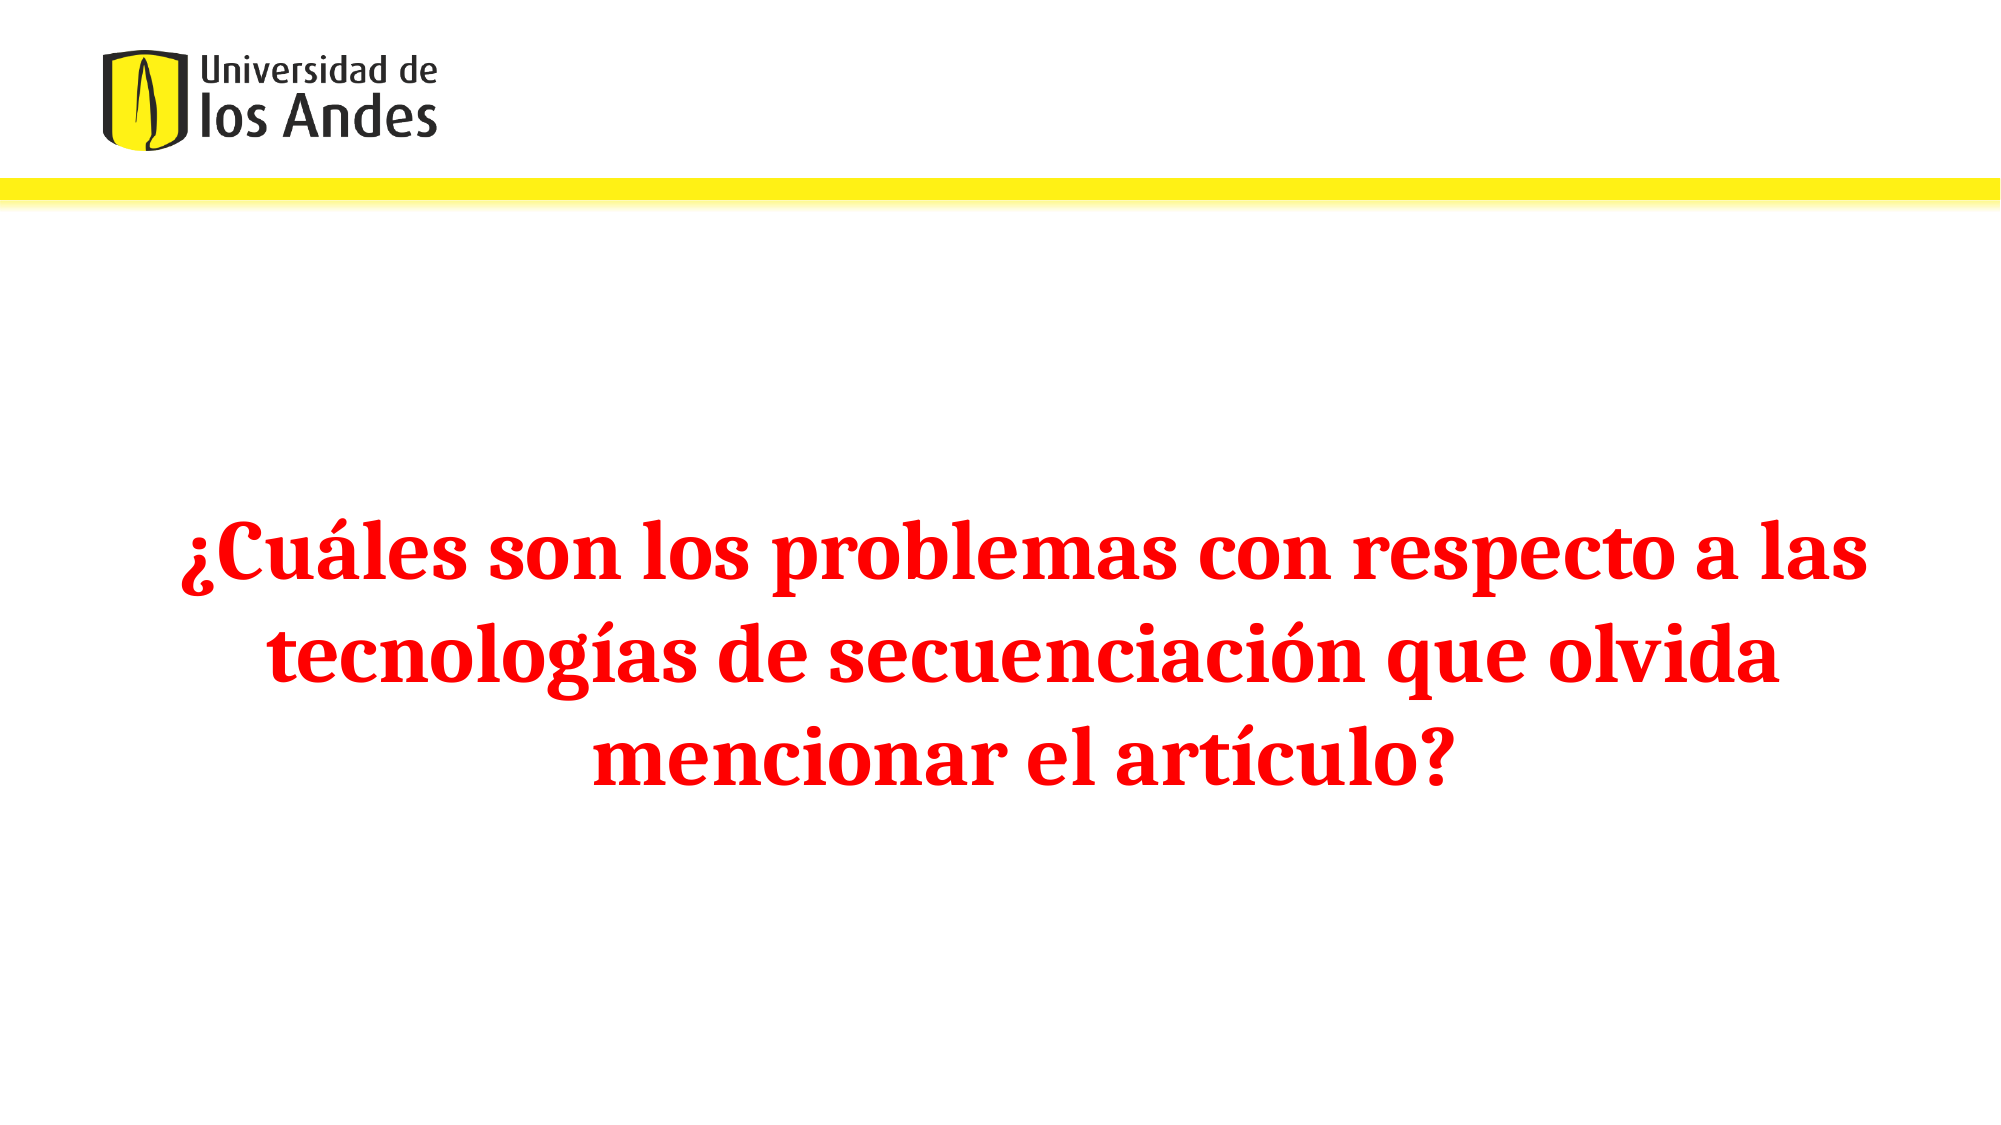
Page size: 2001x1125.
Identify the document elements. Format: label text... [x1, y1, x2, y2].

title ¿Cuáles son los problemas con respecto a las tecnologías de secuenciación que olvida mencionar el artículo? [125, 494, 1925, 806]
picture [0, 200, 2000, 212]
picture [102, 50, 437, 151]
